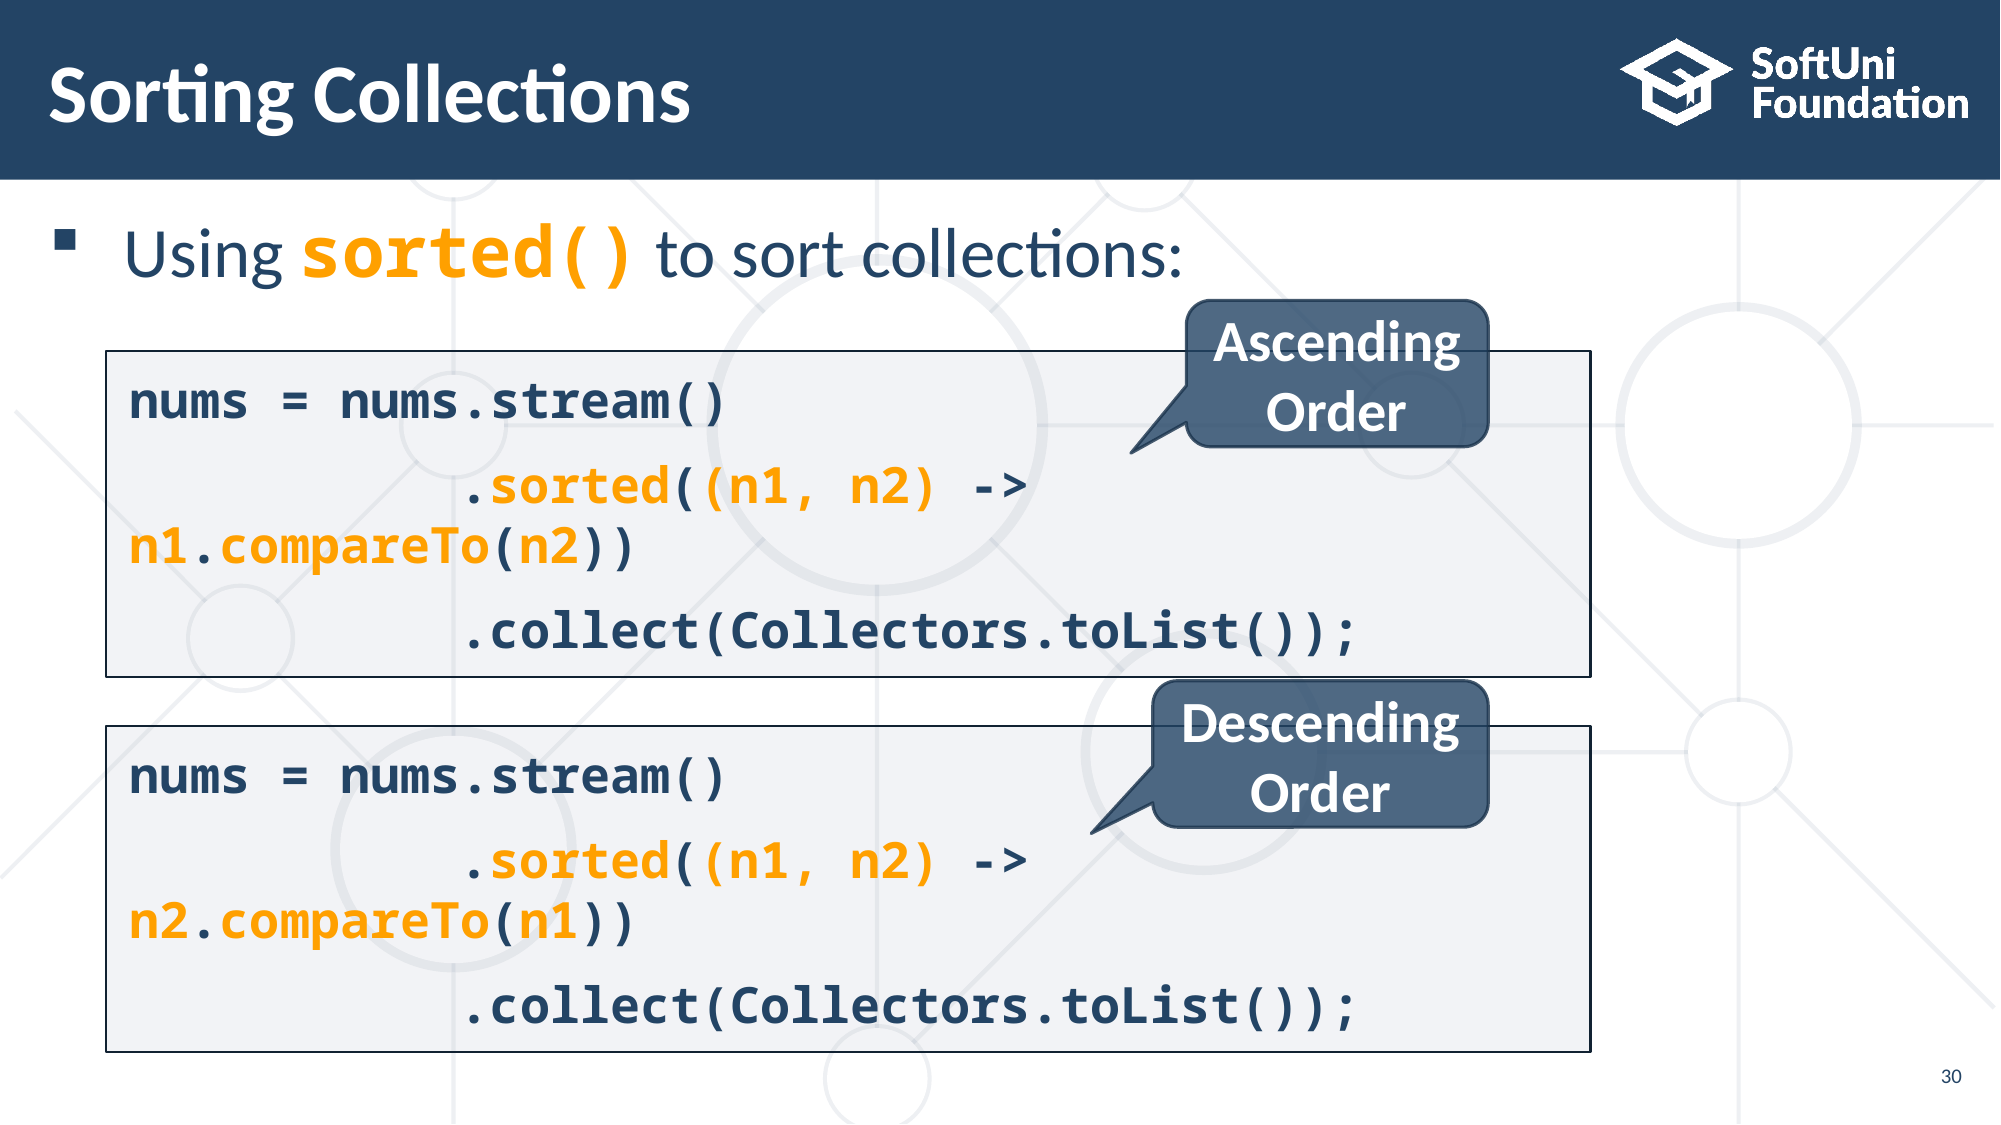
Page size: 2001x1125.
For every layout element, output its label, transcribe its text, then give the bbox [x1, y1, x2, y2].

title Sorting Collections [31, 16, 1591, 162]
text_box Descending Order [1089, 678, 1491, 836]
text_box nums = nums.stream() .sorted((n1, n2) -> n2.compareTo(n1)) .collect(Collectors.toList()); [106, 726, 1591, 1052]
list Using sorted() to sort collections: [31, 196, 1970, 1050]
picture [1619, 38, 1968, 126]
text_box nums = nums.stream() .sorted((n1, n2) -> n1.compareTo(n2)) .collect(Collectors.toList()); [106, 351, 1591, 677]
text_box Ascending Order [1129, 298, 1491, 455]
slide_number 30 [1897, 1049, 1968, 1101]
